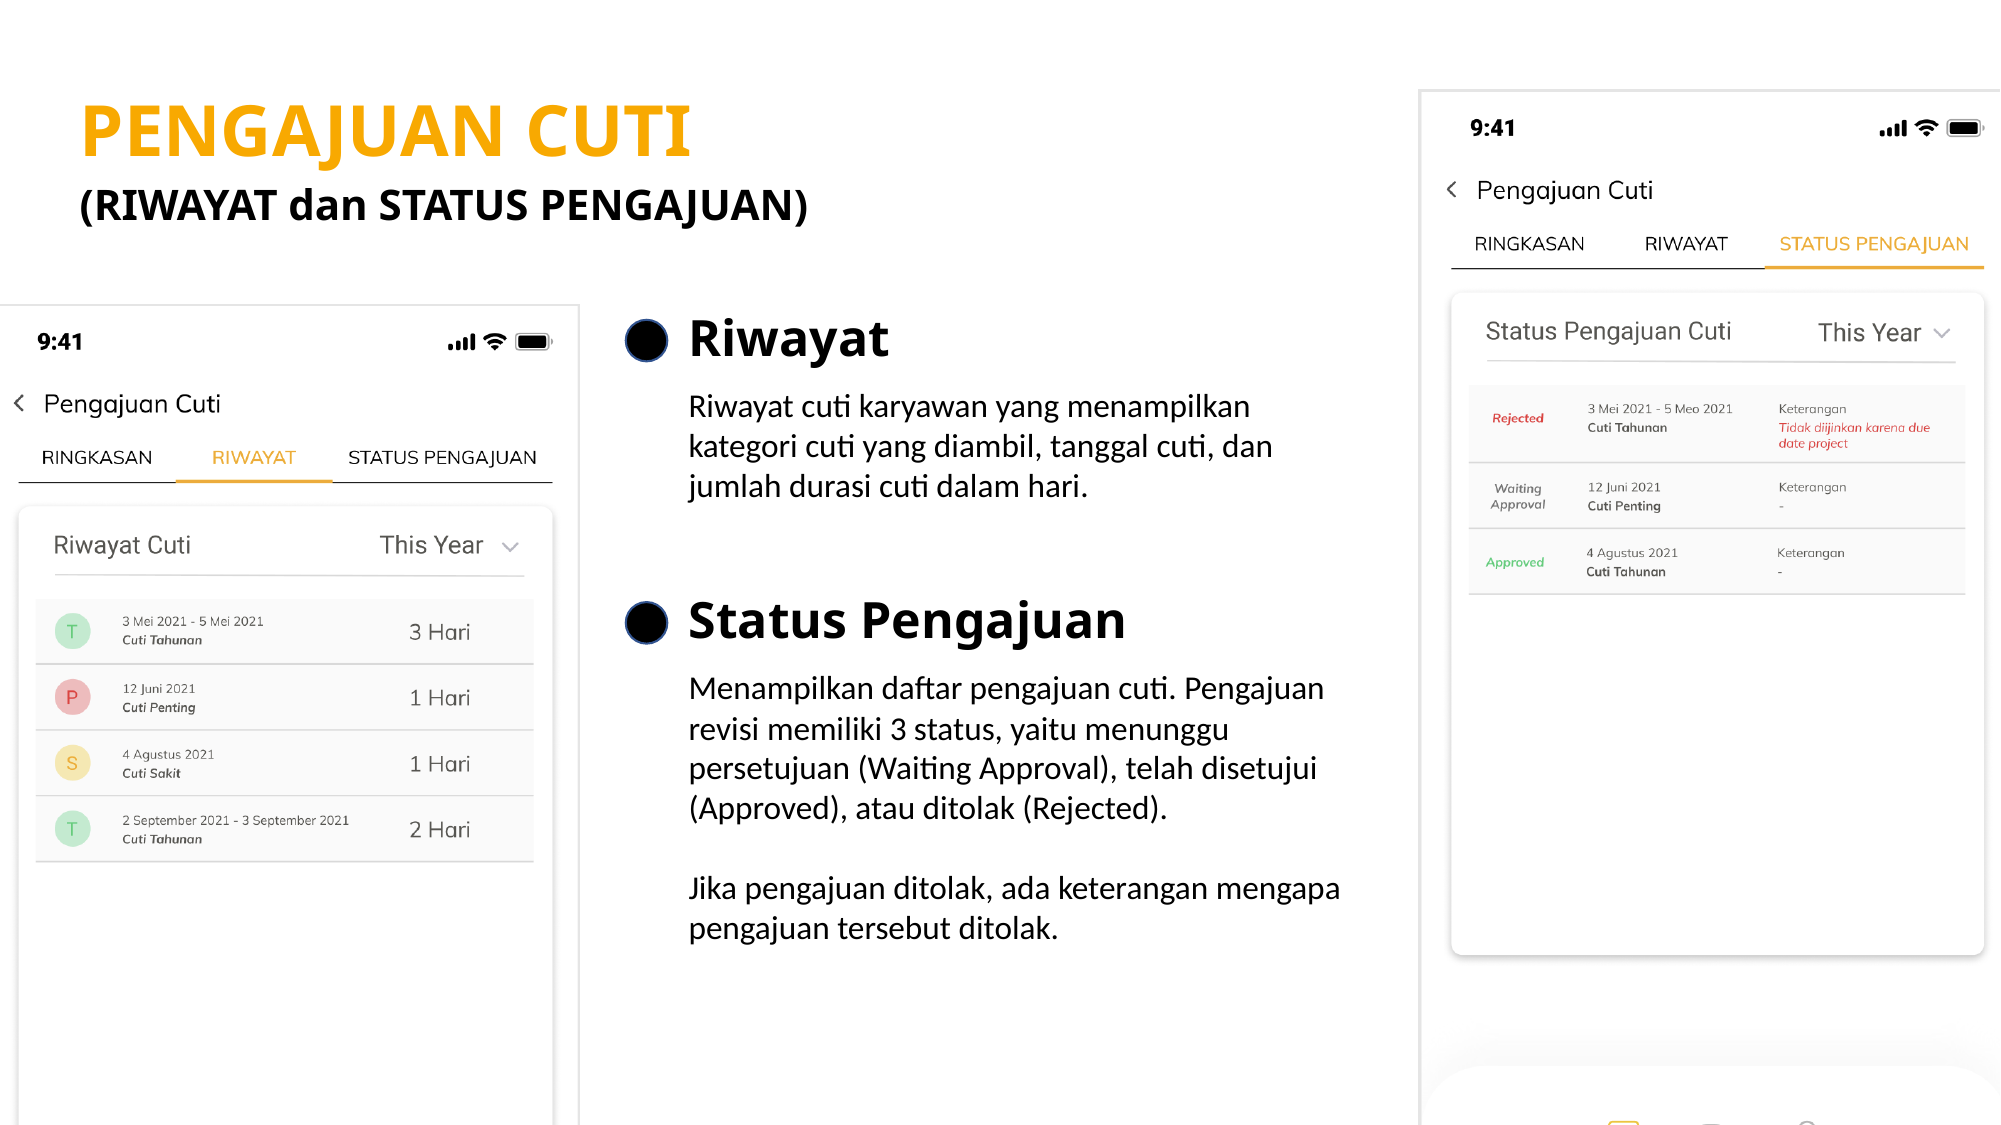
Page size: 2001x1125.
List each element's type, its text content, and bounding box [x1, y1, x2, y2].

text_box PENGAJUAN CUTI [64, 67, 827, 170]
text_box Menampilkan daftar pengajuan cuti. Pengajuan revisi memiliki 3 status, yaitu menunggu persetujuan (Waiting Approval), telah disetujui (Approved), atau ditolak (Rejected). Jika pengajuan ditolak, ada keterangan mengapa pengajuan tersebut ditolak. [673, 659, 1366, 954]
picture [1418, 89, 2000, 1125]
text_box [624, 601, 669, 645]
text_box [624, 318, 669, 363]
text_box Riwayat cuti karyawan yang menampilkan kategori cuti yang diambil, tanggal cuti, dan jumlah durasi cuti dalam hari. [673, 377, 1366, 512]
text_box Status Pengajuan [673, 586, 1338, 659]
picture [0, 304, 580, 1125]
text_box (RIWAYAT dan STATUS PENGAJUAN) [64, 170, 827, 244]
text_box Riwayat [673, 304, 1338, 377]
